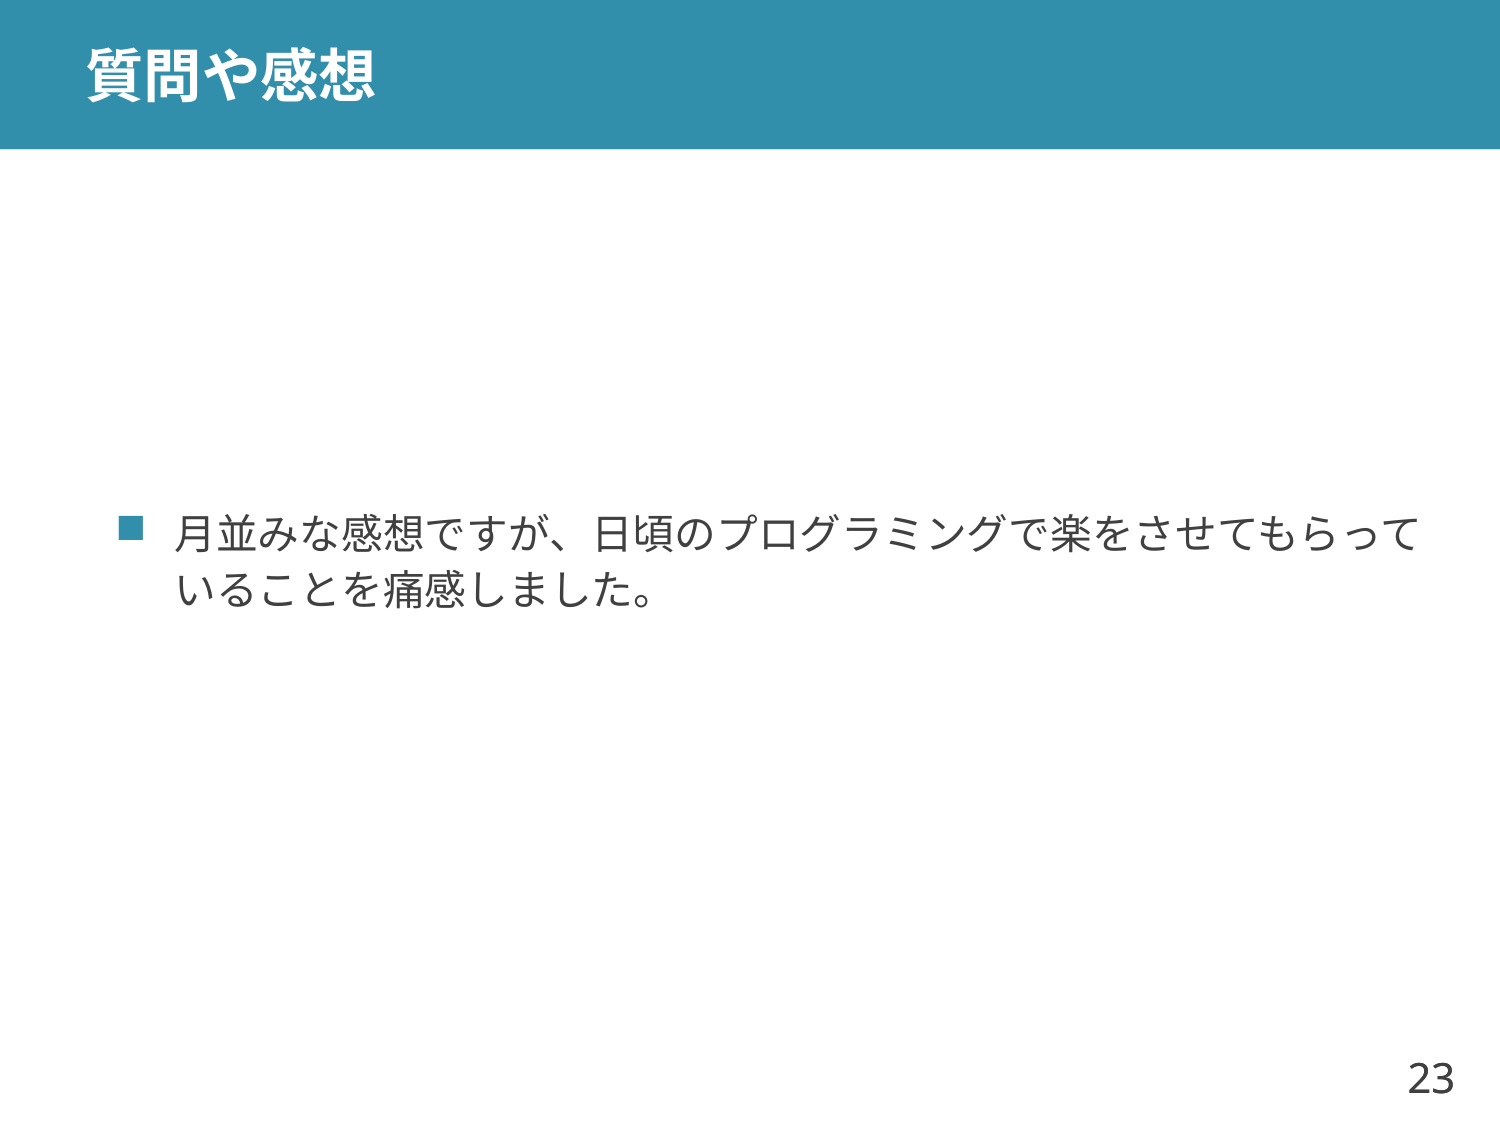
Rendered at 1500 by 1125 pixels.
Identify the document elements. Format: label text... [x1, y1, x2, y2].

title 質問や感想 [70, 0, 1500, 150]
list 月並みな感想ですが、日頃のプログラミングで楽をさせてもらっていることを痛感しました。 [100, 178, 1459, 1036]
